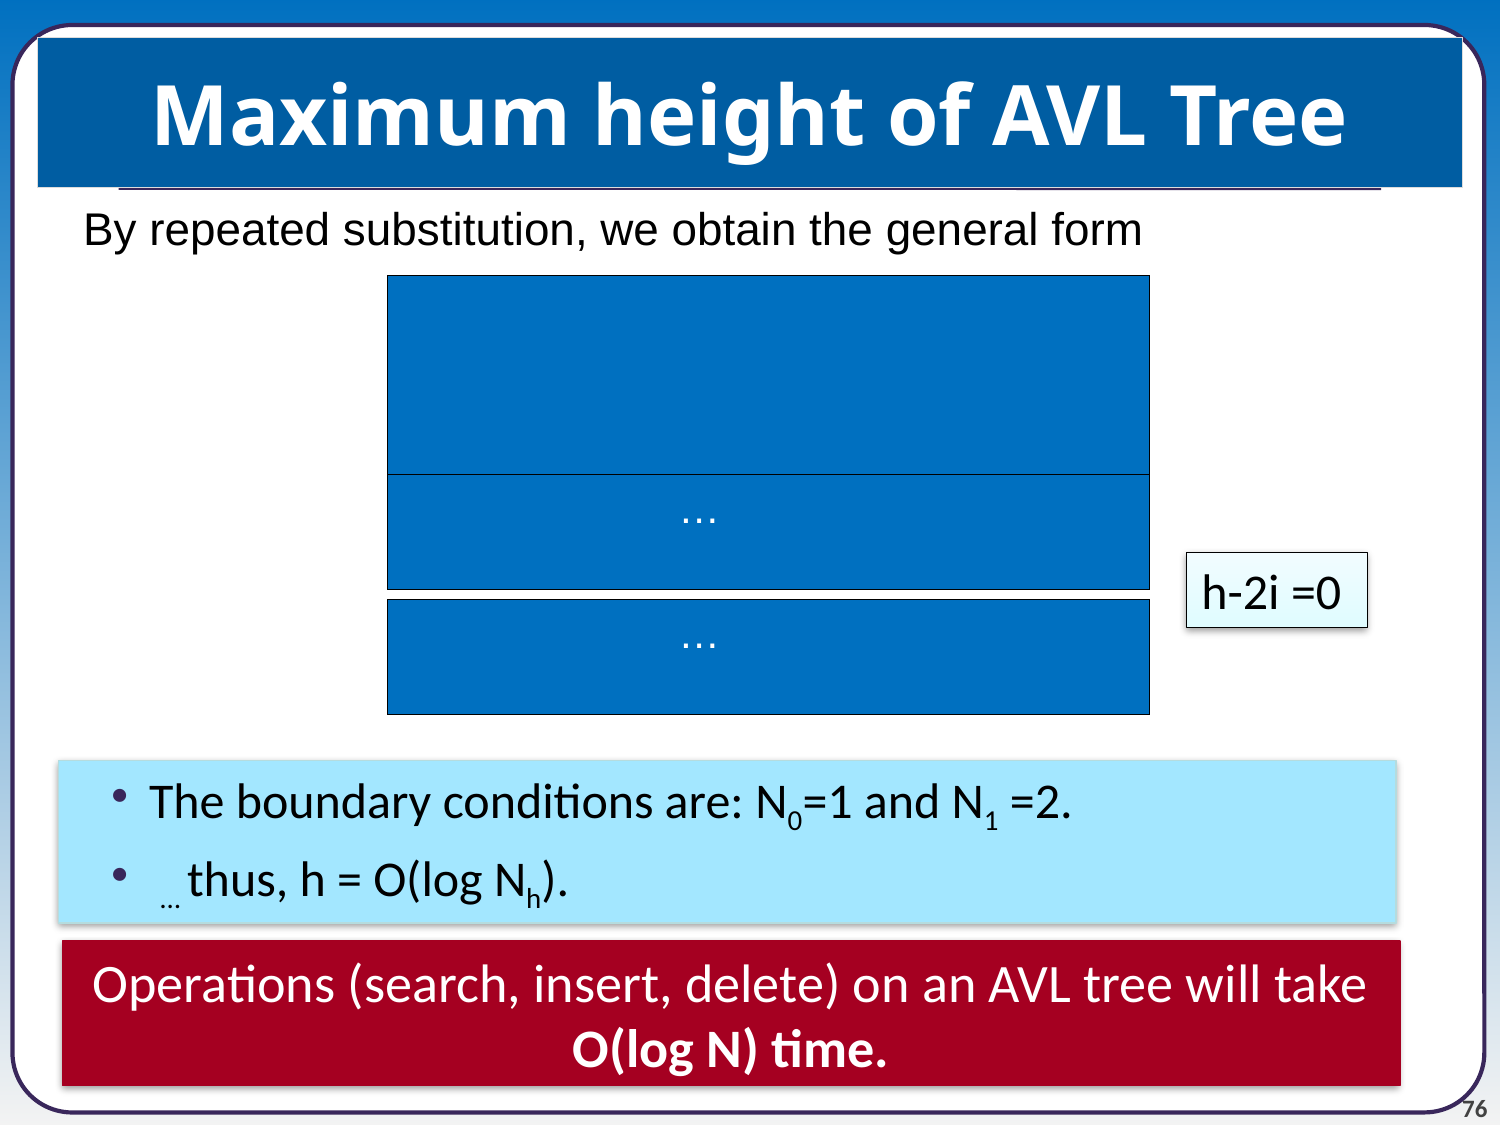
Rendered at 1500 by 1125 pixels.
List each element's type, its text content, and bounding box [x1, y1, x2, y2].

text_box By repeated substitution, we obtain the general form [68, 203, 1400, 262]
text_box h-2i =0 [1186, 552, 1368, 628]
text_box Operations (search, insert, delete) on an AVL tree will take O(log N) time. [62, 940, 1401, 1086]
title Maximum height of AVL Tree [37, 37, 1463, 188]
